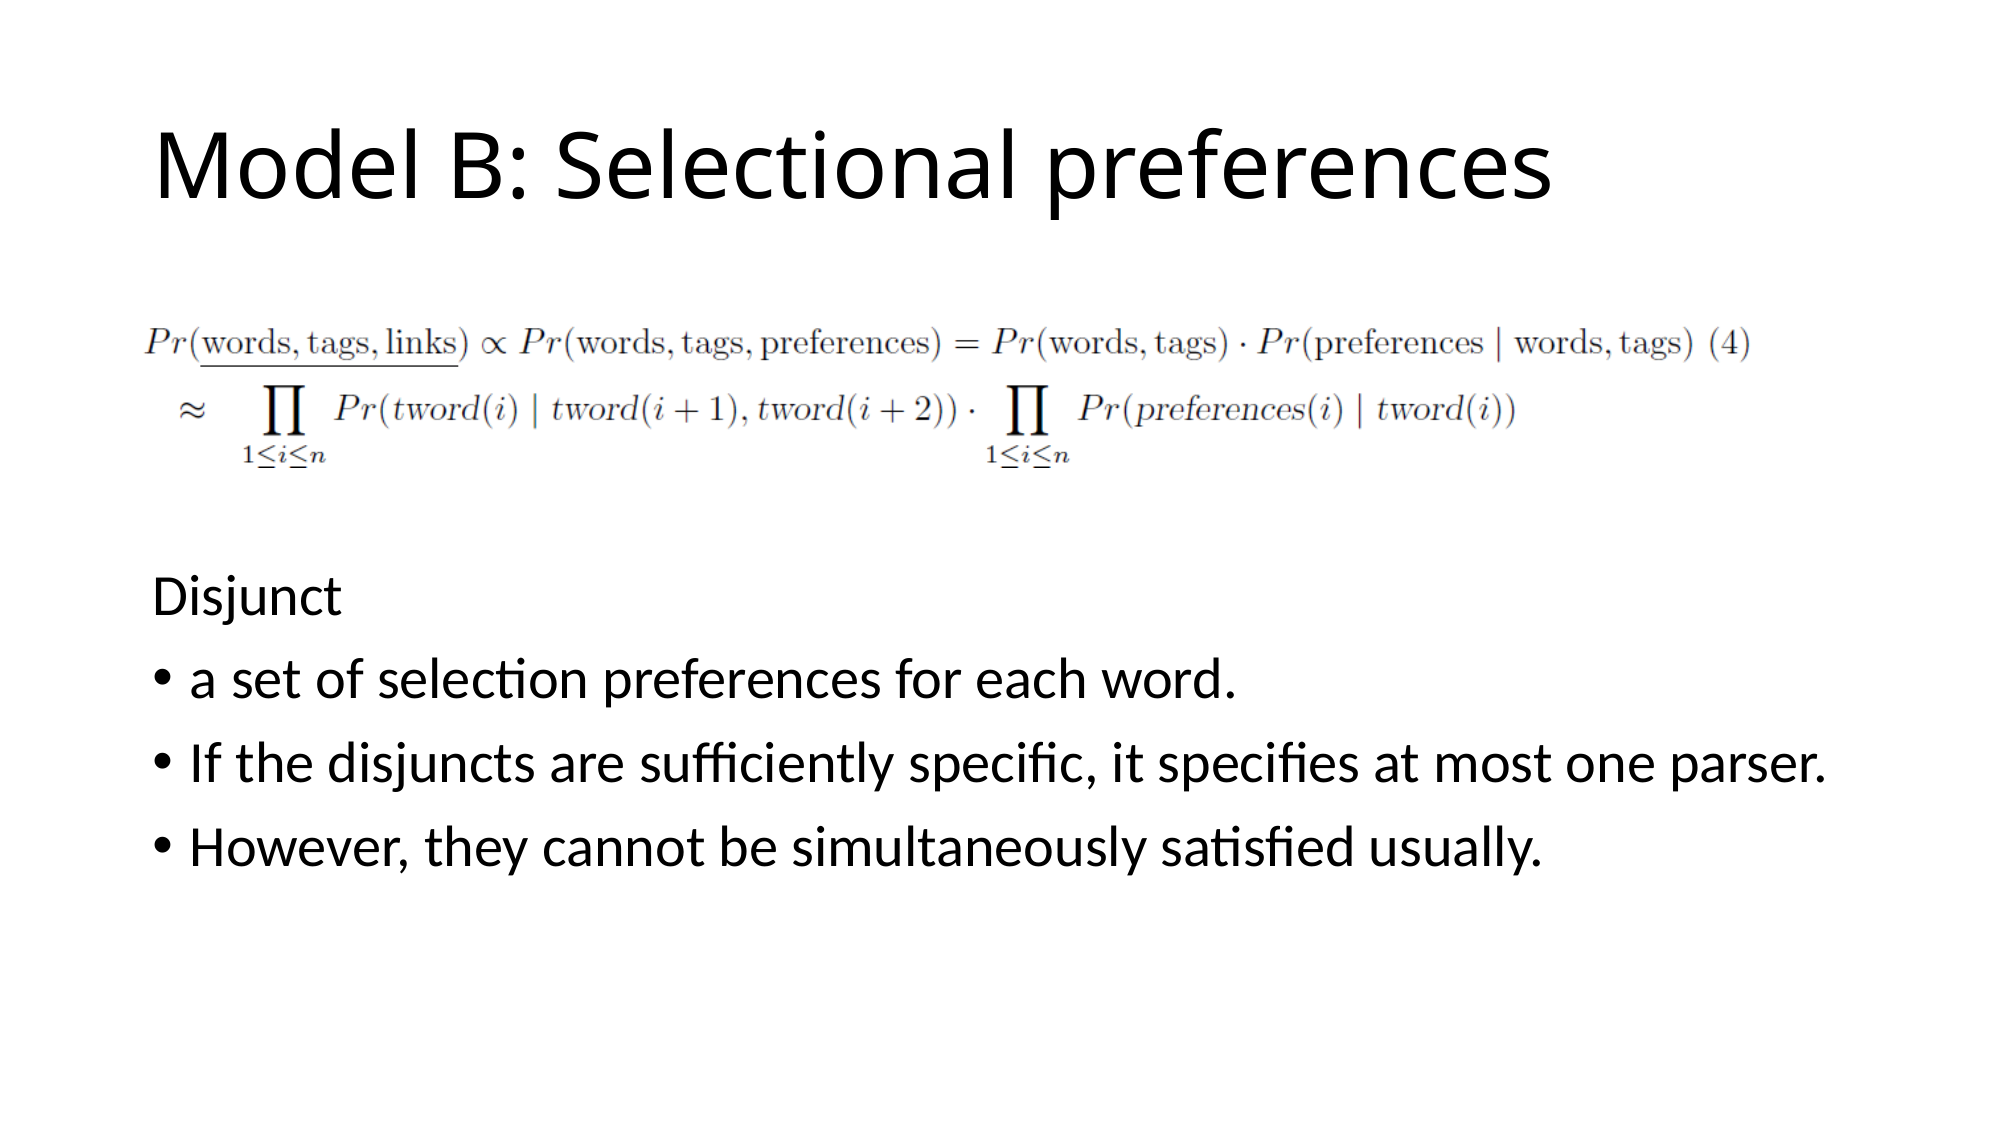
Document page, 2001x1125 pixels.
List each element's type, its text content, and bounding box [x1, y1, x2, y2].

title Model B: Selectional preferences [137, 59, 1863, 278]
list Disjunct a set of selection preferences for each word. If the disjuncts are sufficiently specific, it specifies at most one parser. However, they cannot be simultaneously satisfied usually. [137, 299, 1863, 1014]
picture [137, 323, 1769, 468]
